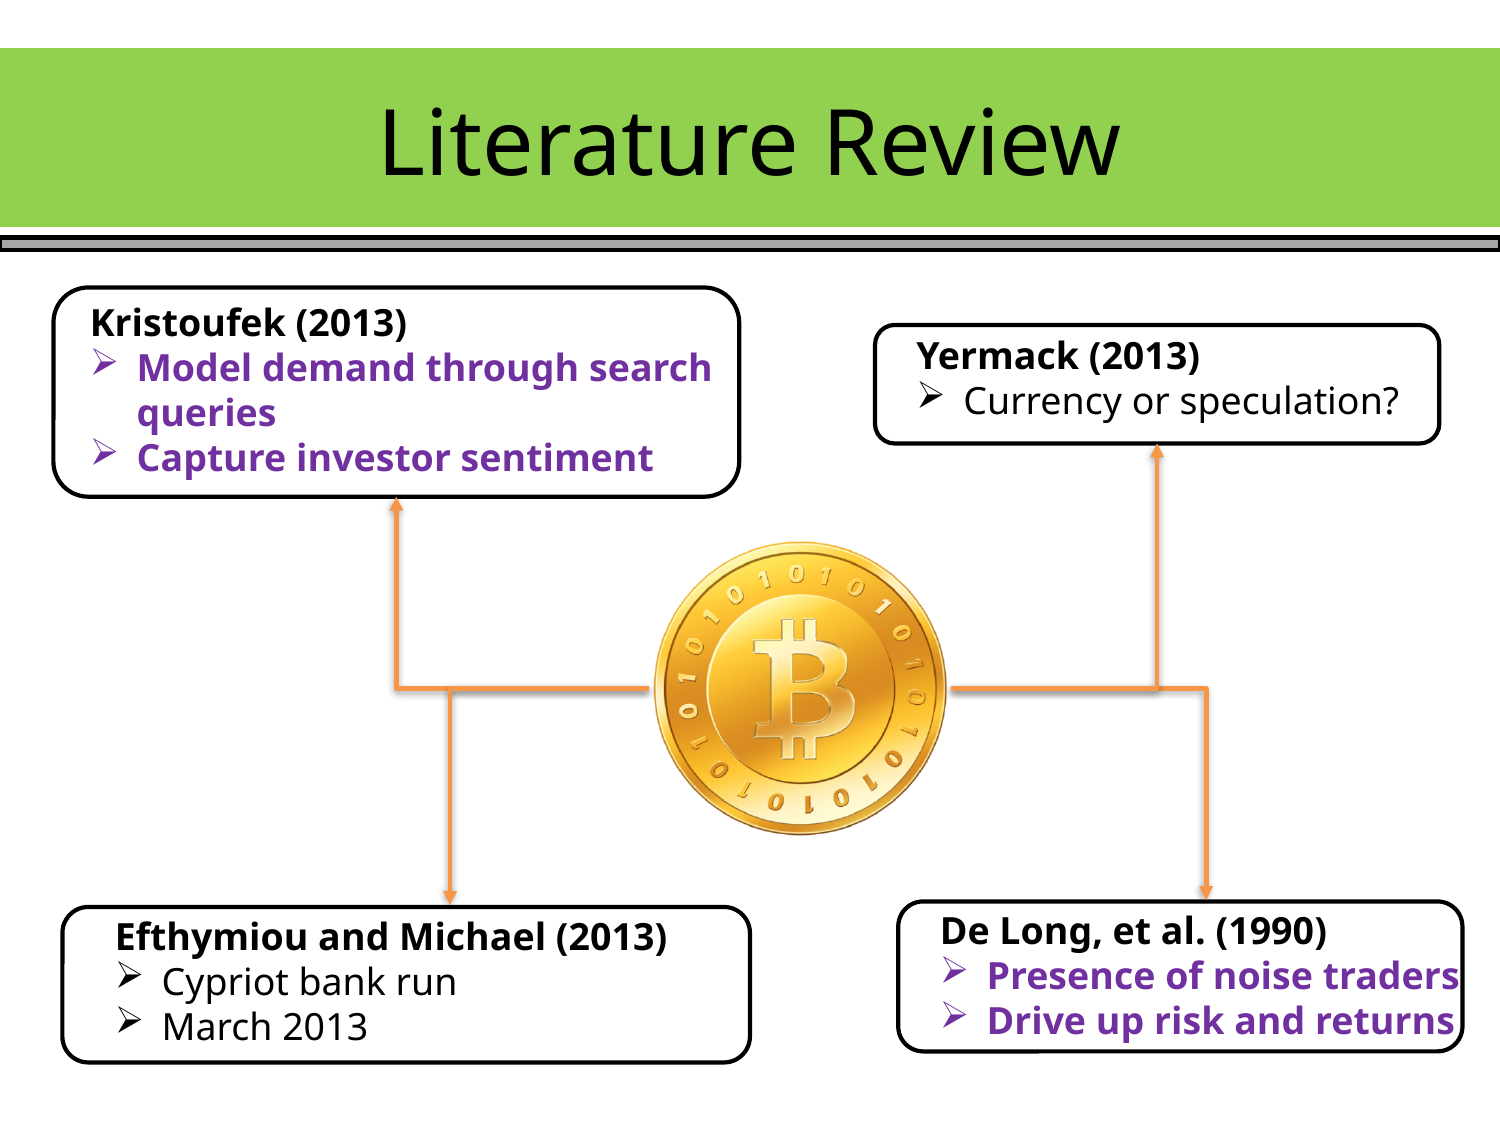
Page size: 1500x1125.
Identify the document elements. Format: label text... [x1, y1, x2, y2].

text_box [62, 904, 801, 1063]
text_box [53, 287, 776, 497]
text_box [897, 899, 1488, 1052]
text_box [950, 688, 1207, 901]
picture [650, 537, 950, 840]
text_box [874, 324, 1440, 444]
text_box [396, 496, 650, 689]
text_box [449, 688, 650, 906]
title Literature Review [75, 45, 1425, 233]
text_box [950, 443, 1158, 689]
